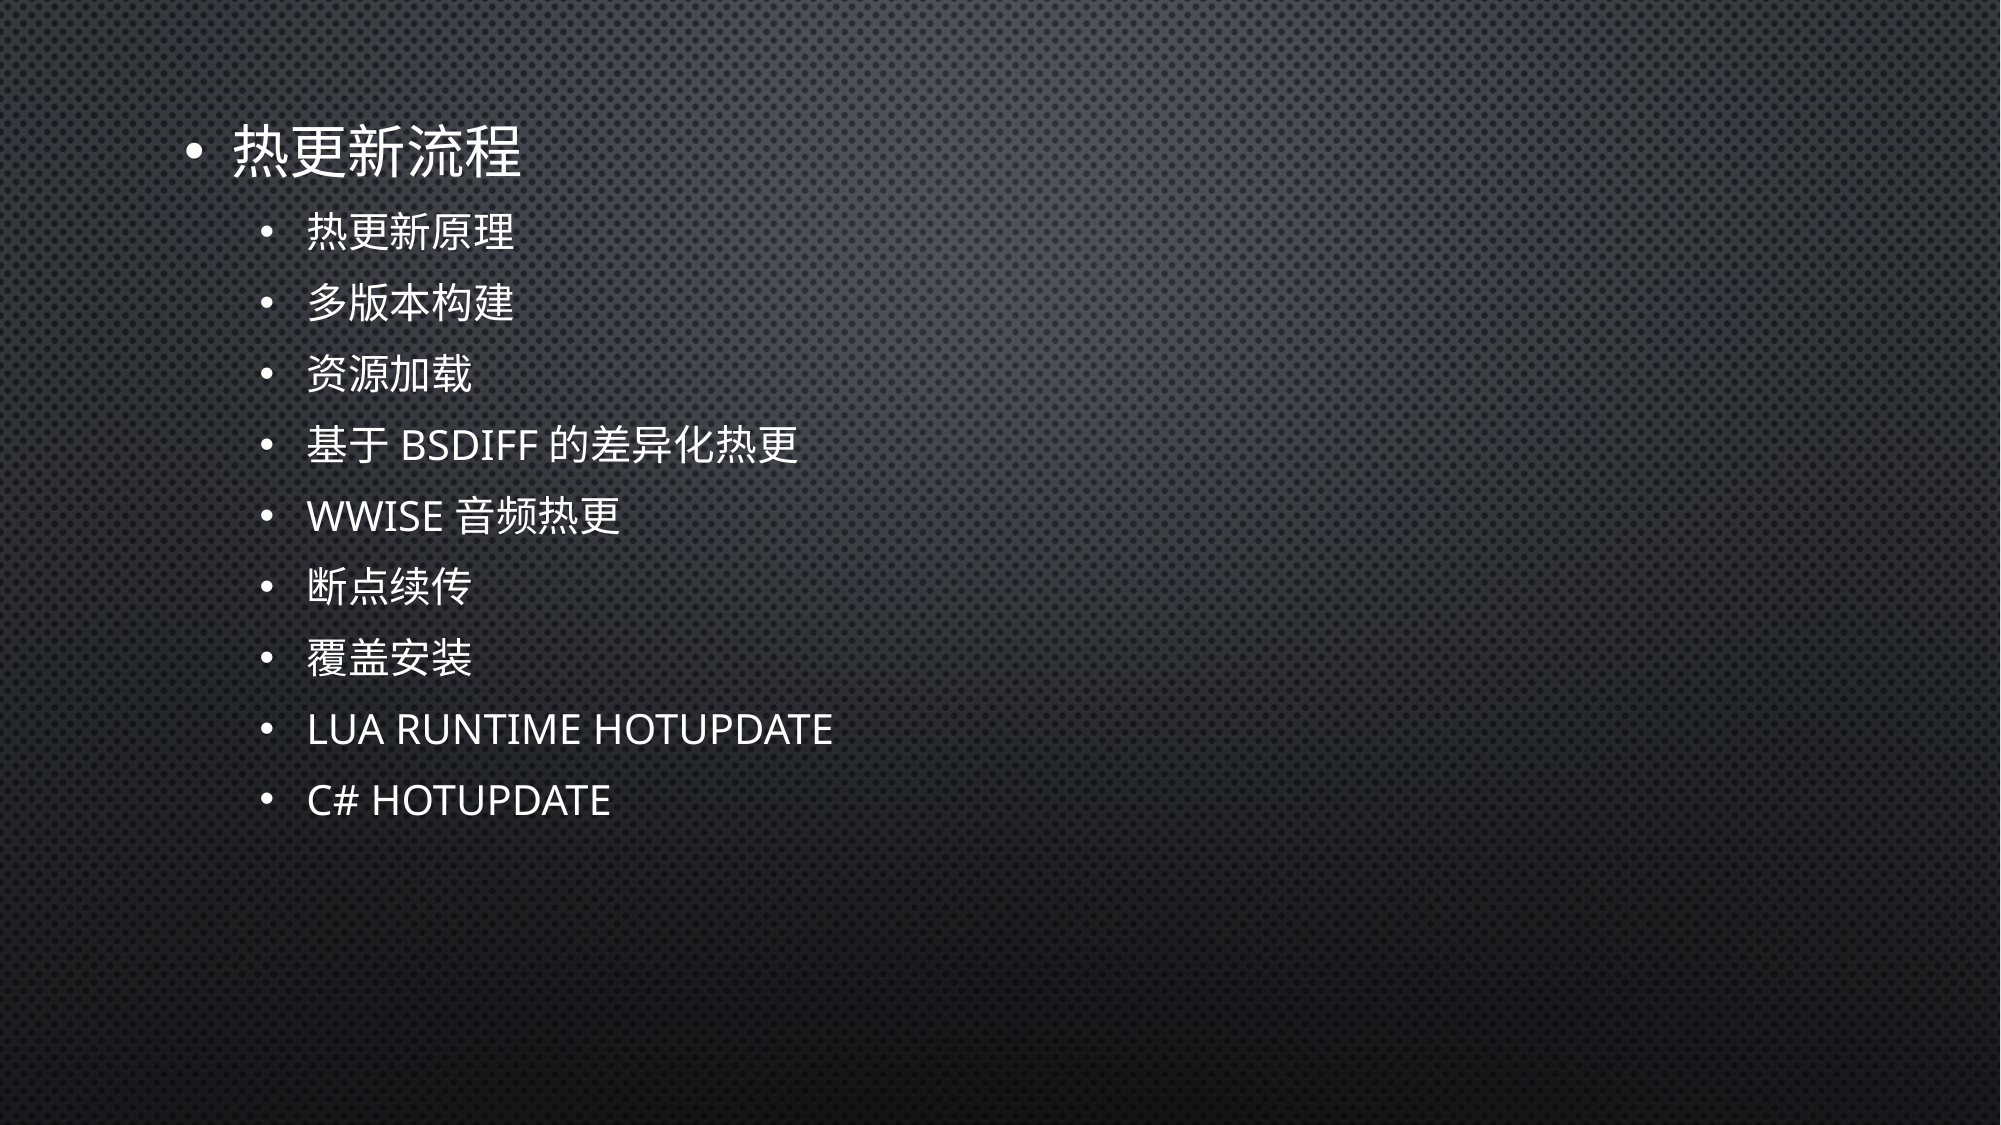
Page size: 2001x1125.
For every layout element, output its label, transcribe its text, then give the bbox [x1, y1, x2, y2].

list 热更新流程 热更新原理 多版本构建 资源加载 基于BSDIFF的差异化热更 WWISE音频热更 断点续传 覆盖安装 LUA RUNTIME HOTUPDATE C# HOTUPDATE [169, 55, 1342, 951]
